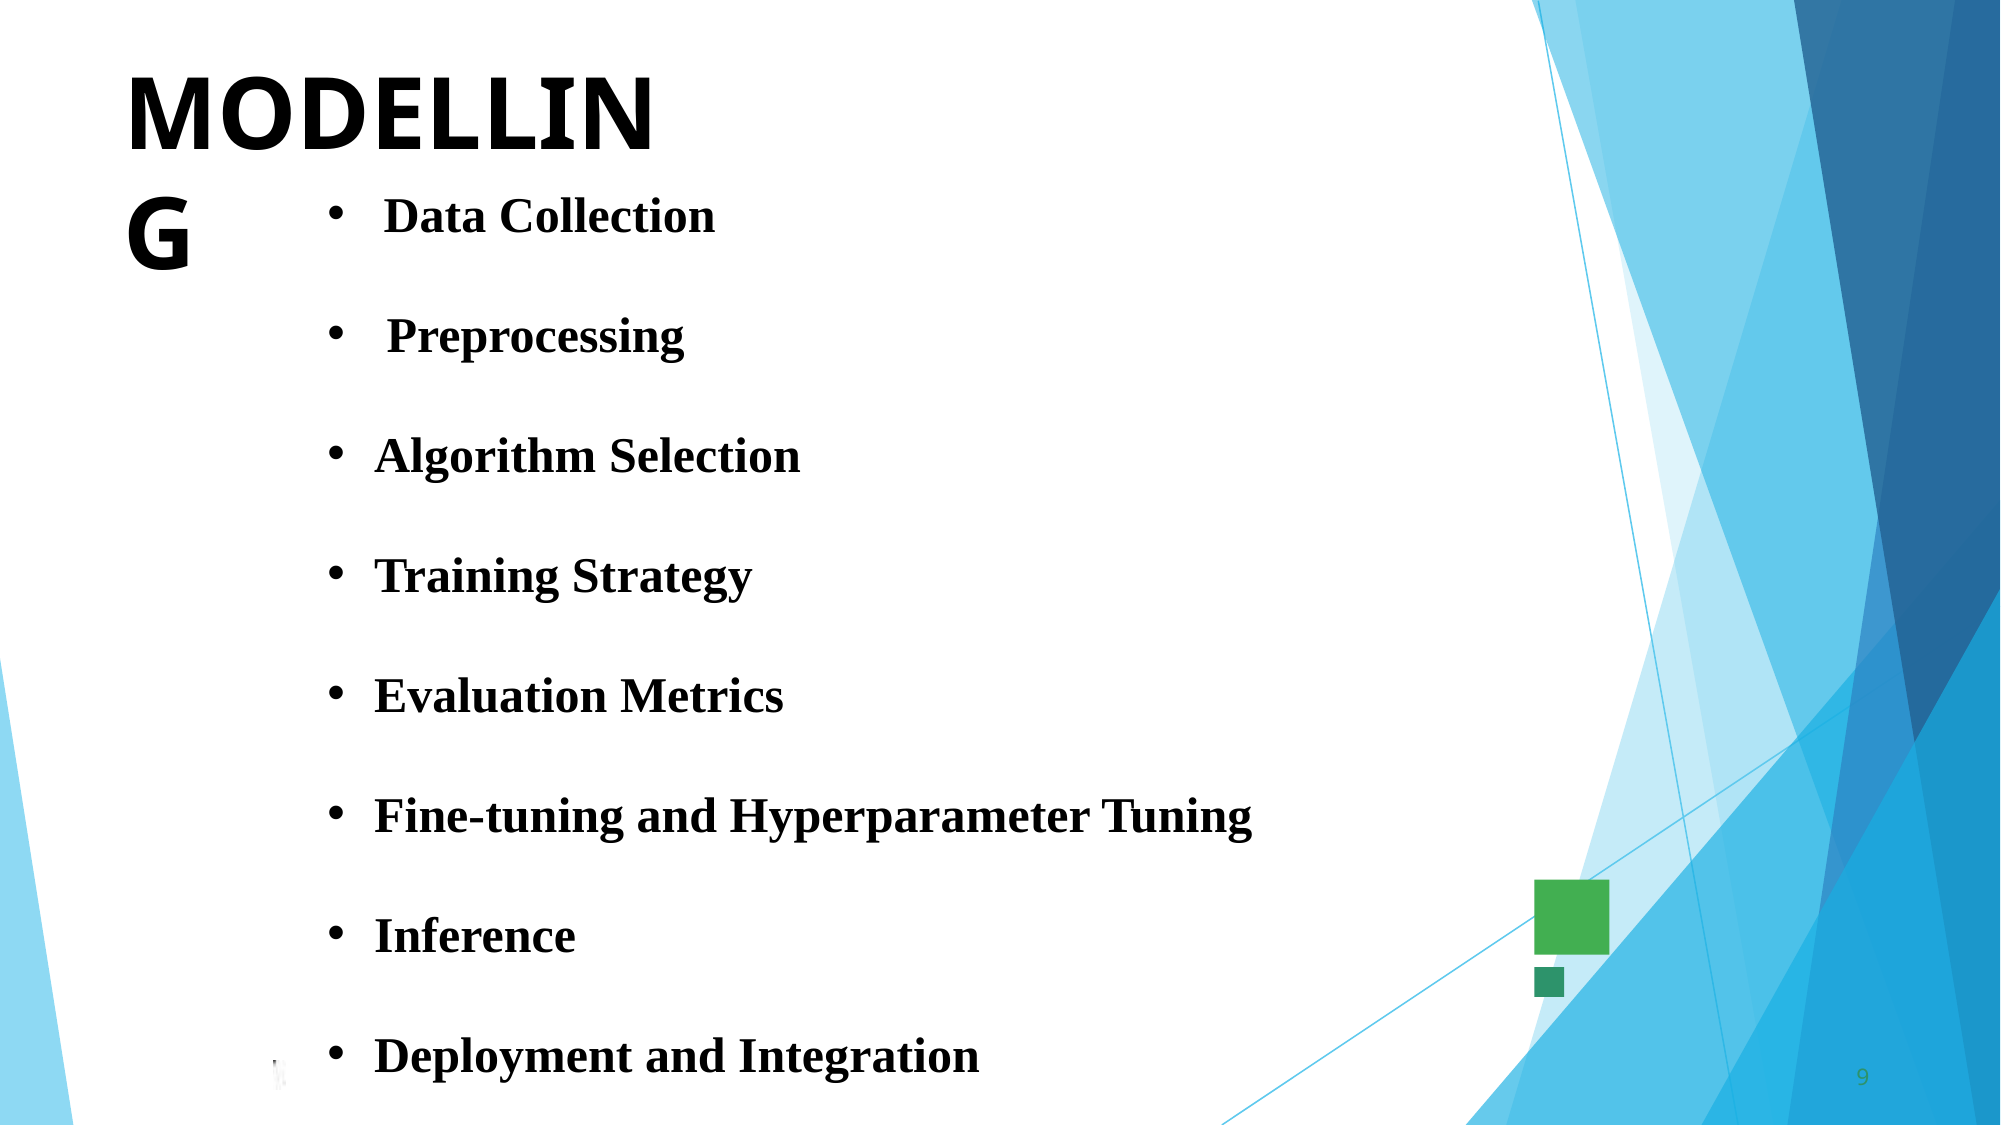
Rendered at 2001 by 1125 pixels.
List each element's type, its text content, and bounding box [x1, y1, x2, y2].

text_box Data Collection Preprocessing Algorithm Selection Training Strategy Evaluation Metrics Fine-tuning and Hyperparameter Tuning Inference Deployment and Integration [312, 174, 1476, 799]
text_box [1534, 879, 1610, 955]
title MODELLING [121, 47, 664, 290]
text_box [1534, 967, 1565, 997]
slide_number 9 [1849, 1061, 1890, 1125]
picture [273, 1060, 287, 1091]
